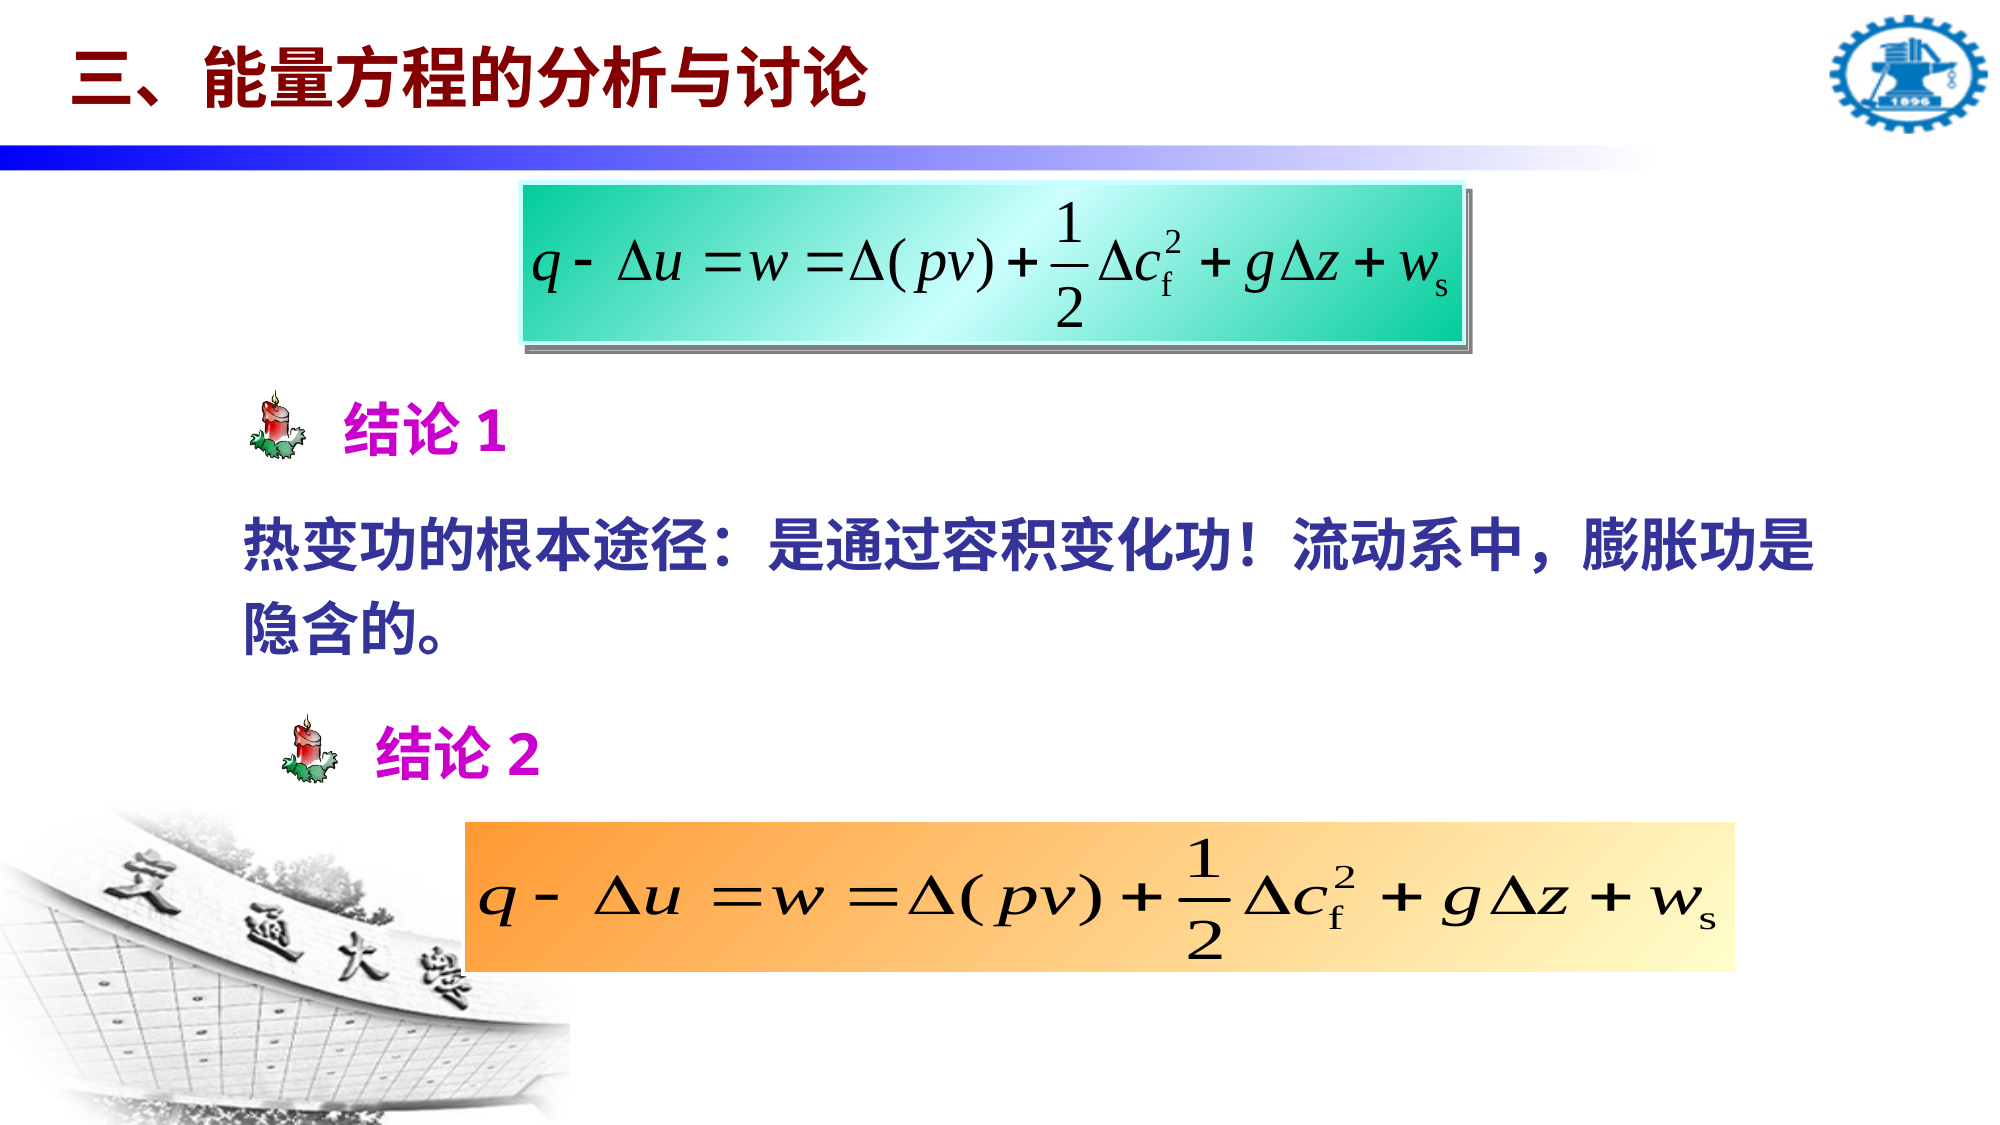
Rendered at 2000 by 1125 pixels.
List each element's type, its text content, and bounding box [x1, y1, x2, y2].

picture [0, 0, 2000, 1125]
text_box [464, 822, 1736, 973]
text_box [522, 184, 1462, 342]
text_box 结论1 热变功的根本途径：是通过容积变化功！流动系中，膨胀功是隐含的。 [228, 361, 1859, 670]
text_box 三、能量方程的分析与讨论 [51, 7, 1835, 145]
text_box 结论2 [259, 645, 661, 796]
